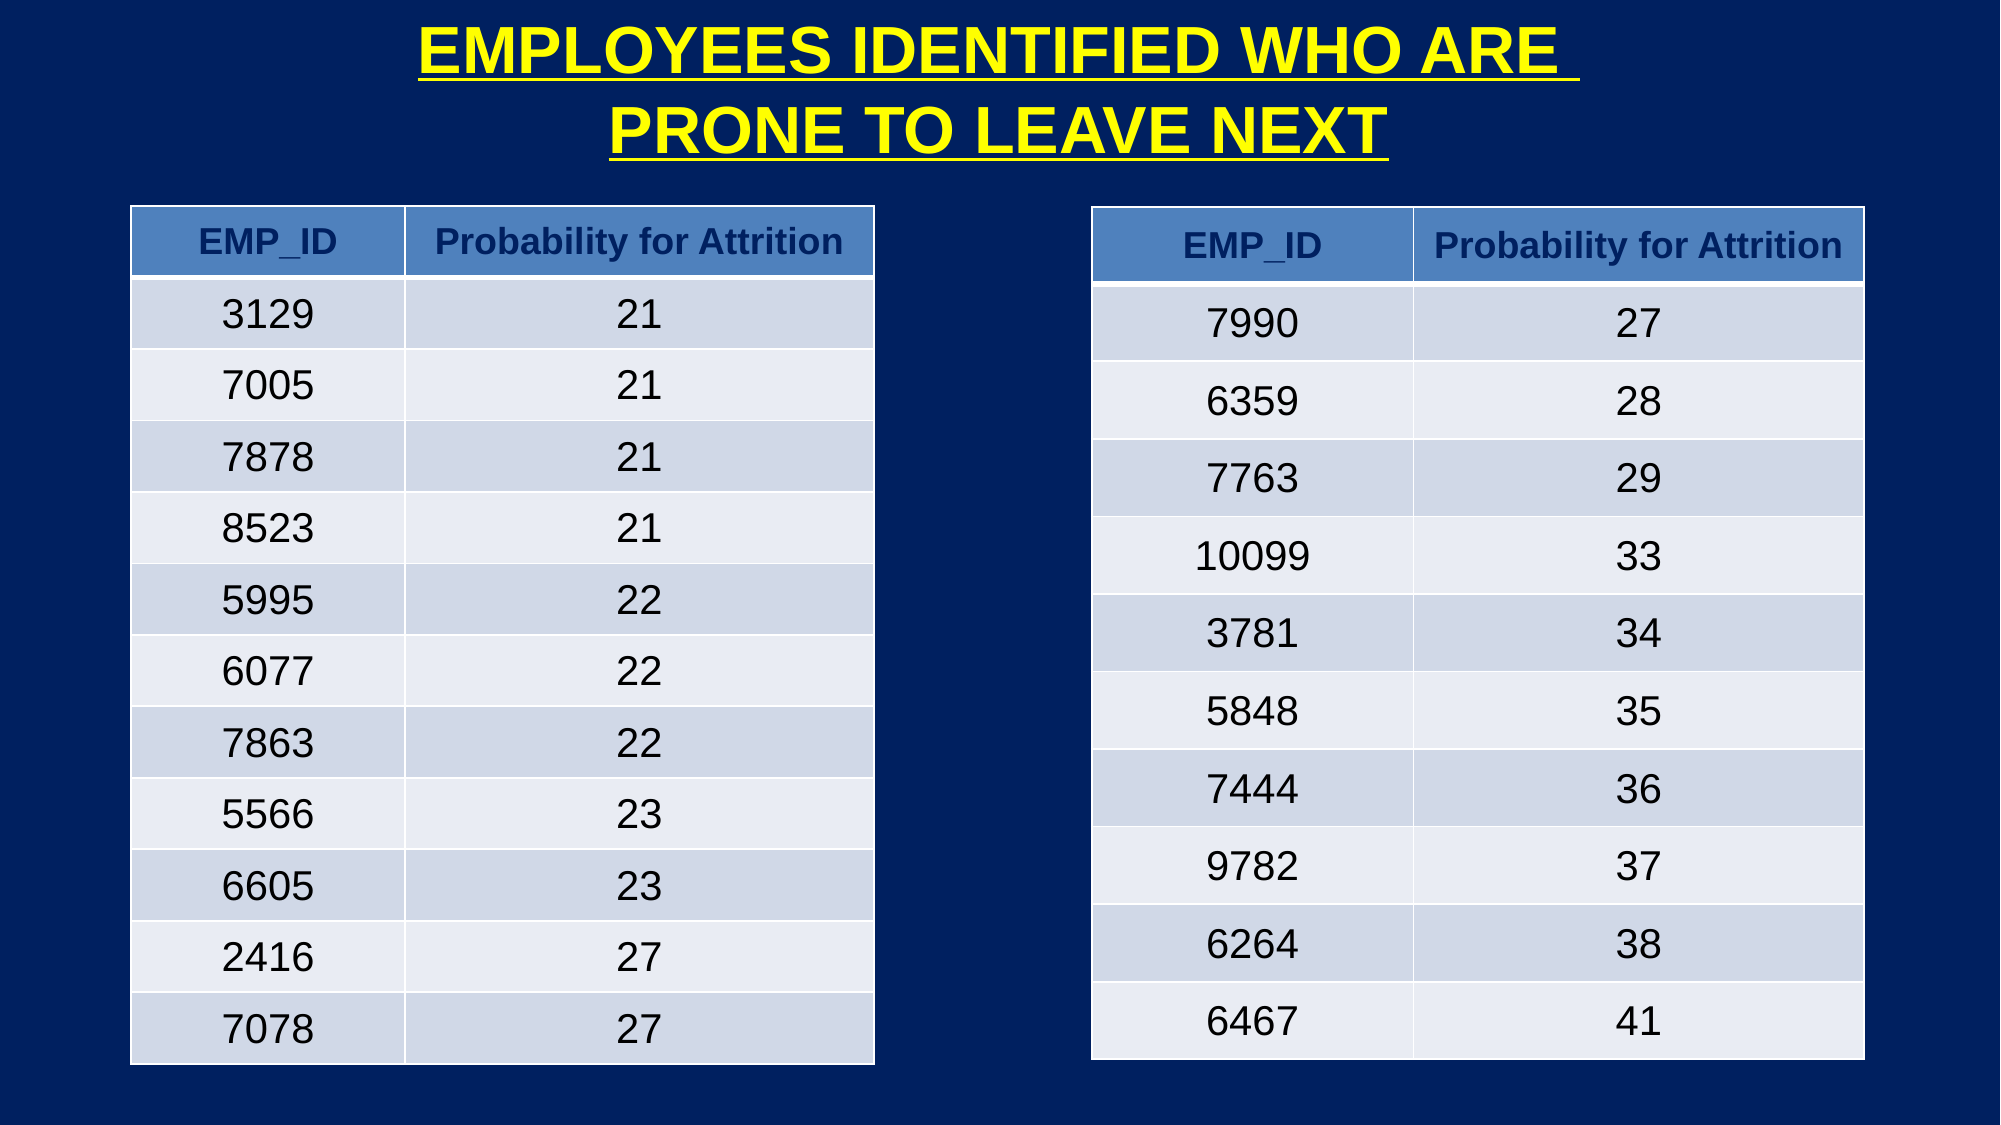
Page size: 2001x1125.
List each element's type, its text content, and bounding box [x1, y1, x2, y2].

table_cell 7863 [132, 707, 404, 777]
table_cell 6077 [132, 636, 404, 705]
table_cell 6264 [1093, 905, 1413, 981]
table_cell 5848 [1093, 672, 1413, 748]
table_cell 33 [1414, 517, 1863, 593]
table_cell 37 [1414, 827, 1863, 903]
table_cell 5995 [132, 564, 404, 634]
table_cell 7444 [1093, 750, 1413, 826]
table_cell 34 [1414, 595, 1863, 671]
table_cell 7878 [132, 421, 404, 491]
table_cell 9782 [1093, 827, 1413, 903]
table_cell 3781 [1093, 595, 1413, 671]
table_cell 22 [406, 707, 873, 777]
table_cell 7005 [132, 350, 404, 420]
table_cell 28 [1414, 362, 1863, 438]
table_cell 22 [406, 564, 873, 634]
table_header Probability for Attrition [1414, 208, 1863, 281]
table_cell 6467 [1093, 983, 1413, 1058]
table_cell 10099 [1093, 517, 1413, 593]
table_cell 6359 [1093, 362, 1413, 438]
table_cell 27 [406, 993, 873, 1063]
table_cell 36 [1414, 750, 1863, 826]
table_cell 7078 [132, 993, 404, 1063]
table_cell 2416 [132, 922, 404, 991]
table_cell 41 [1414, 983, 1863, 1058]
table_cell 22 [406, 636, 873, 705]
table_cell 21 [406, 350, 873, 420]
table_cell 3129 [132, 280, 404, 348]
table_cell 21 [406, 280, 873, 348]
table_cell 21 [406, 421, 873, 491]
table_cell 35 [1414, 672, 1863, 748]
table_cell 7990 [1093, 287, 1413, 360]
table_cell 27 [406, 922, 873, 991]
table_cell 6605 [132, 850, 404, 920]
text_box EMPLOYEES IDENTIFIED WHO ARE PRONE TO LEAVE NEXT [83, 0, 1915, 175]
table_cell 23 [406, 779, 873, 848]
table_header EMP_ID [1093, 208, 1413, 281]
table_header EMP_ID [132, 207, 404, 275]
table_cell 5566 [132, 779, 404, 848]
table_cell 8523 [132, 493, 404, 563]
table_cell 23 [406, 850, 873, 920]
table_header Probability for Attrition [406, 207, 873, 275]
table_cell 21 [406, 493, 873, 563]
table_cell 29 [1414, 440, 1863, 516]
table_cell 7763 [1093, 440, 1413, 516]
table_cell 38 [1414, 905, 1863, 981]
table_cell 27 [1414, 287, 1863, 360]
